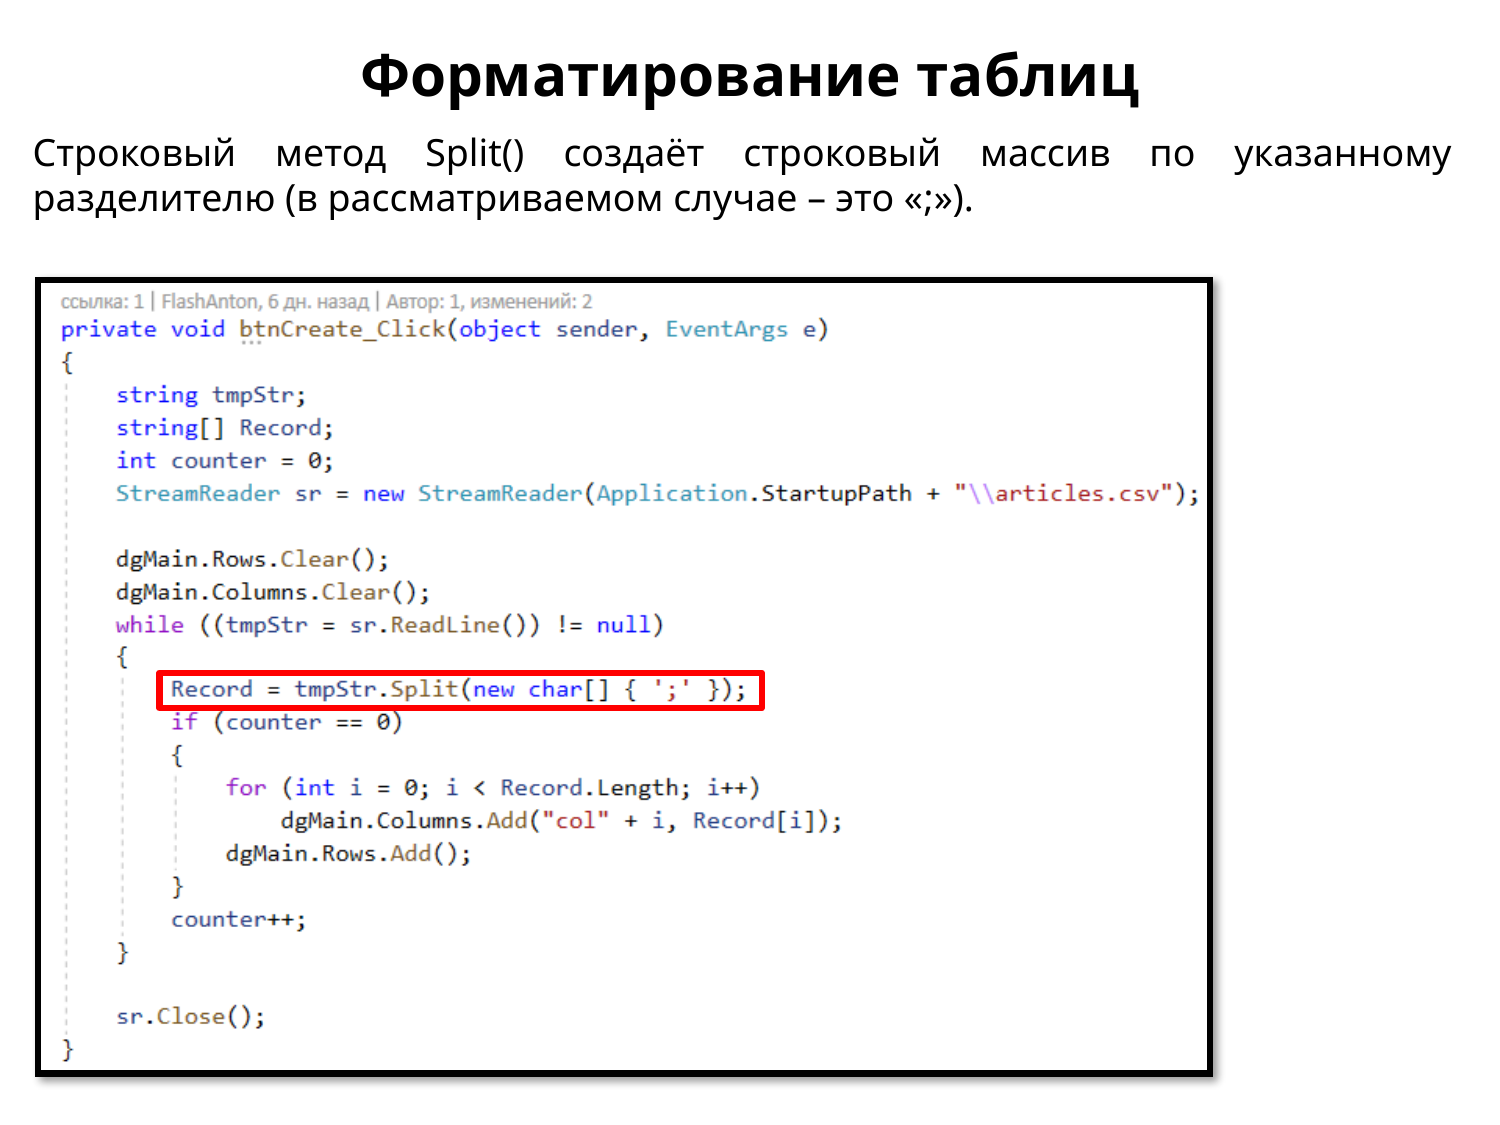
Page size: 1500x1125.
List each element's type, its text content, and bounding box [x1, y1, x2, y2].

picture [41, 282, 1207, 1071]
text_box Форматирование таблиц [17, 30, 1483, 116]
text_box Строковый метод Split() создаёт строковый массив по указанному разделителю (в рассматриваемом случае – это «;»). [17, 121, 1468, 227]
